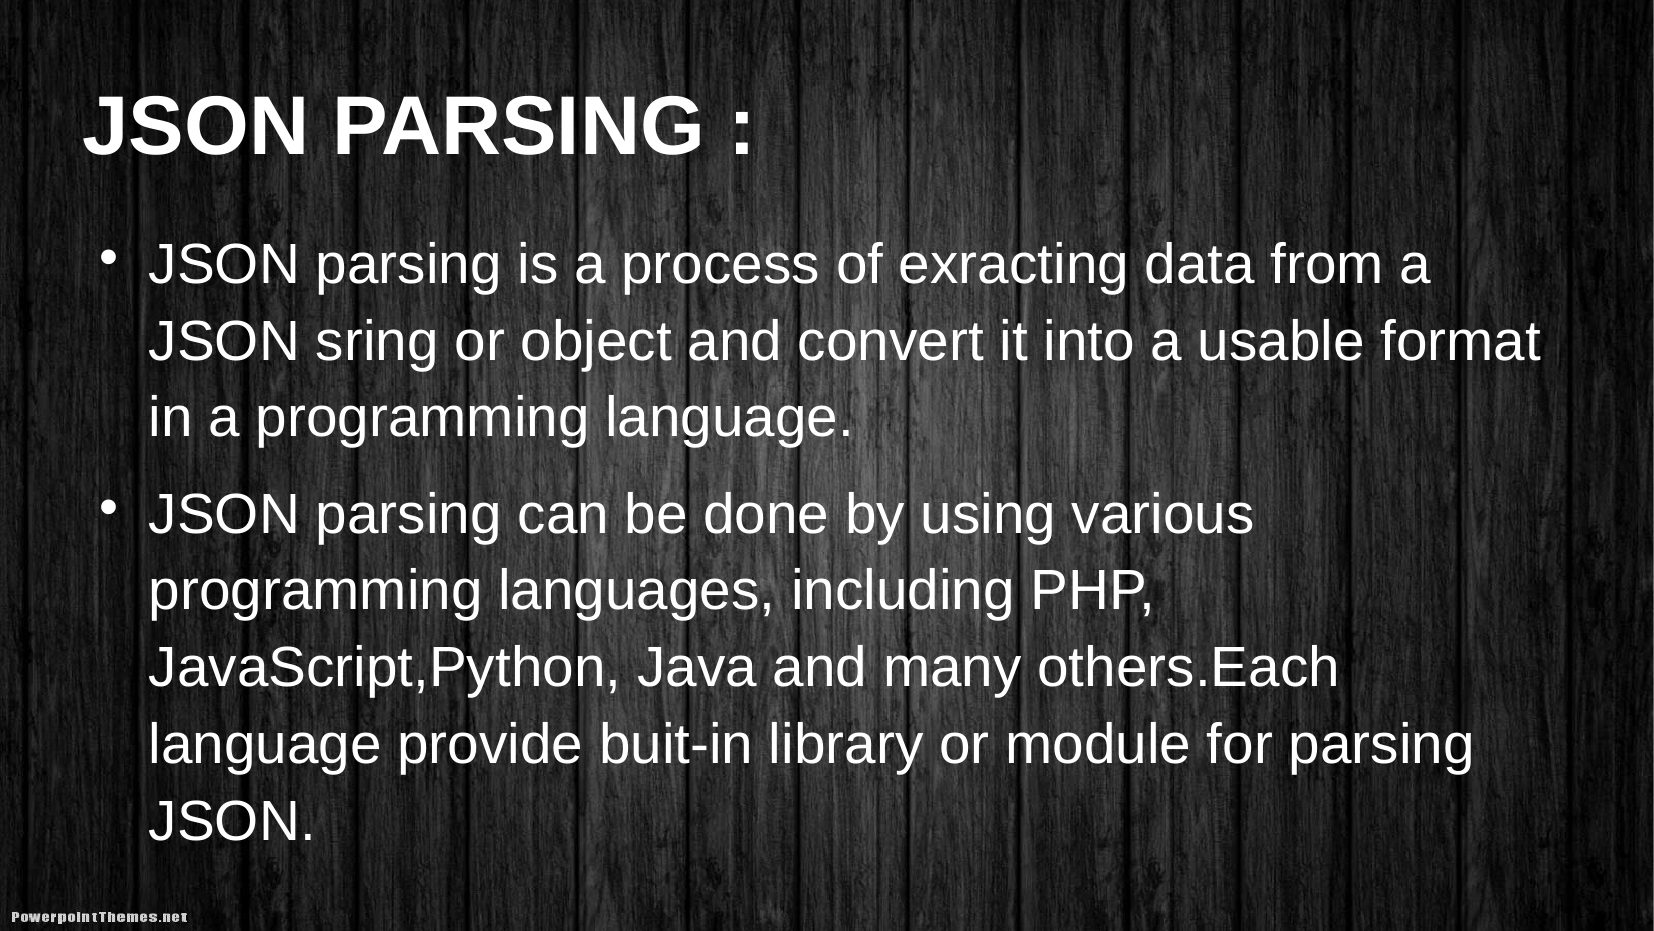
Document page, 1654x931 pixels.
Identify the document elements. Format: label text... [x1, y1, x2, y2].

picture [0, 0, 1654, 931]
list JSON parsing is a process of exracting data from a JSON sring or object and convert it into a usable format in a programming language. JSON parsing can be done by using various programming languages, including PHP, JavaScript,Python, Java and many others.Each language provide buit-in library or module for parsing JSON. [82, 217, 1571, 857]
title JSON PARSING : [82, 37, 1571, 193]
